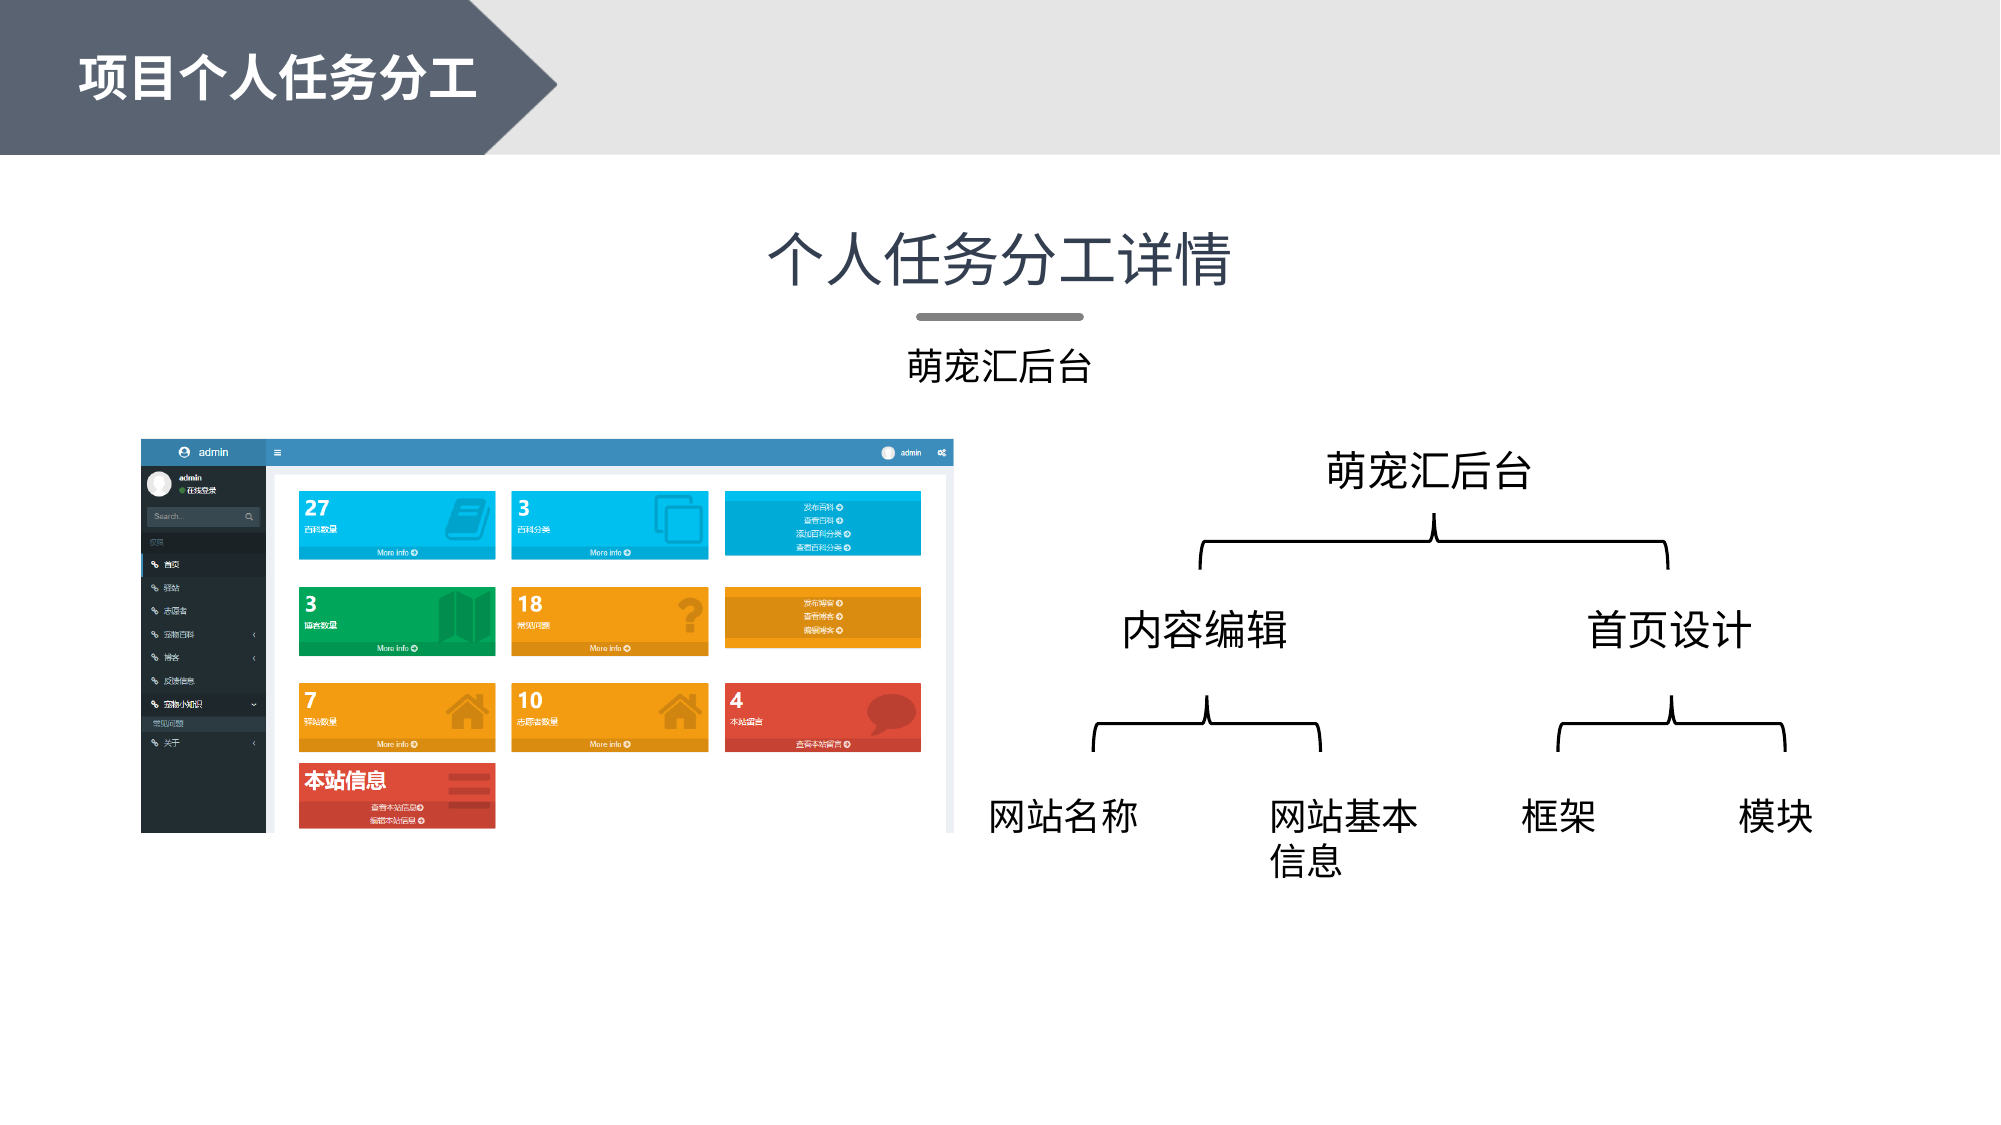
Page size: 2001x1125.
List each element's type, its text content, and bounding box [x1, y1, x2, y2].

picture [141, 437, 954, 833]
text_box [1091, 695, 1323, 752]
text_box [1556, 695, 1787, 752]
text_box 萌宠汇后台 [891, 335, 1109, 395]
text_box 萌宠汇后台 [1310, 437, 1558, 503]
text_box 个人任务分工详情 [752, 215, 1248, 301]
text_box 内容编辑 [1106, 596, 1308, 662]
text_box 模块 [1723, 785, 1840, 846]
text_box [0, 0, 2000, 156]
text_box 网站名称 [973, 785, 1164, 846]
text_box [1198, 513, 1670, 570]
text_box 框架 [1506, 785, 1623, 846]
text_box 首页设计 [1571, 596, 1772, 662]
picture [0, 0, 558, 155]
text_box 网站基本信息 [1254, 785, 1444, 891]
